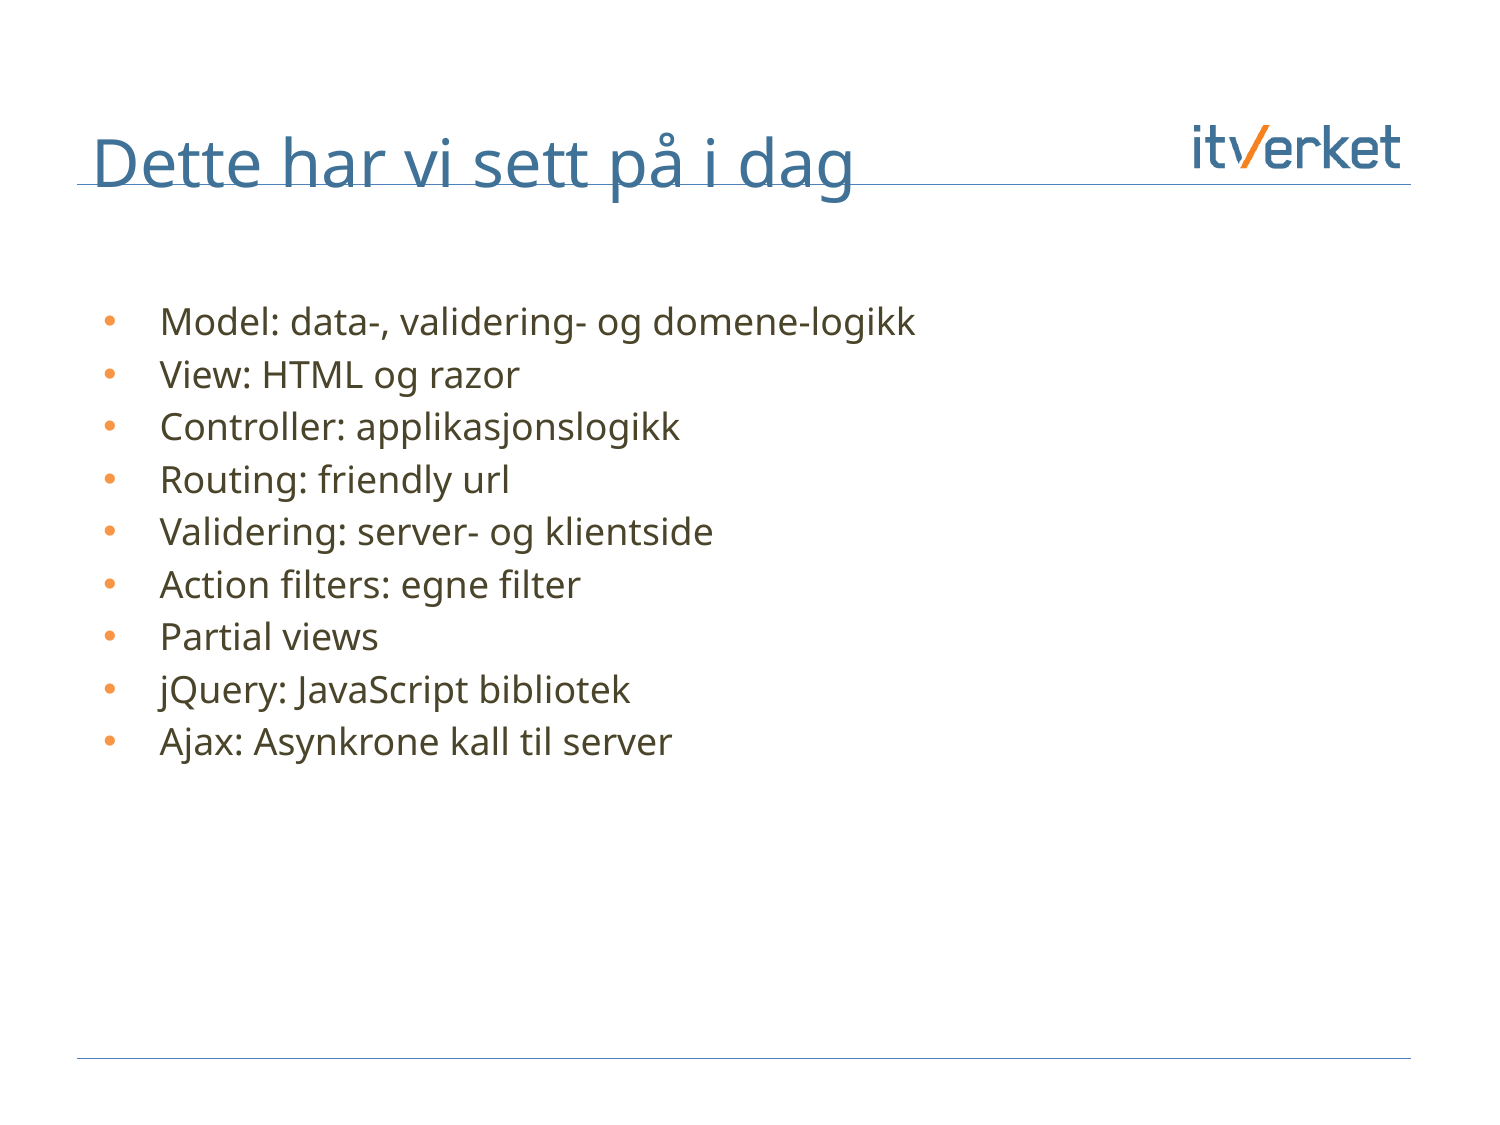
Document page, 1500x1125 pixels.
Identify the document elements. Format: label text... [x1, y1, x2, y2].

picture [1211, 125, 1400, 169]
list Model: data-, validering- og domene-logikk View: HTML og razor Controller: applikasjonslogikk Routing: friendly url Validering: server- og klientside Action filters: egne filter Partial views jQuery: JavaScript bibliotek Ajax: Asynkrone kall til server [88, 290, 1414, 1005]
title Dette har vi sett på i dag [76, 113, 1211, 185]
